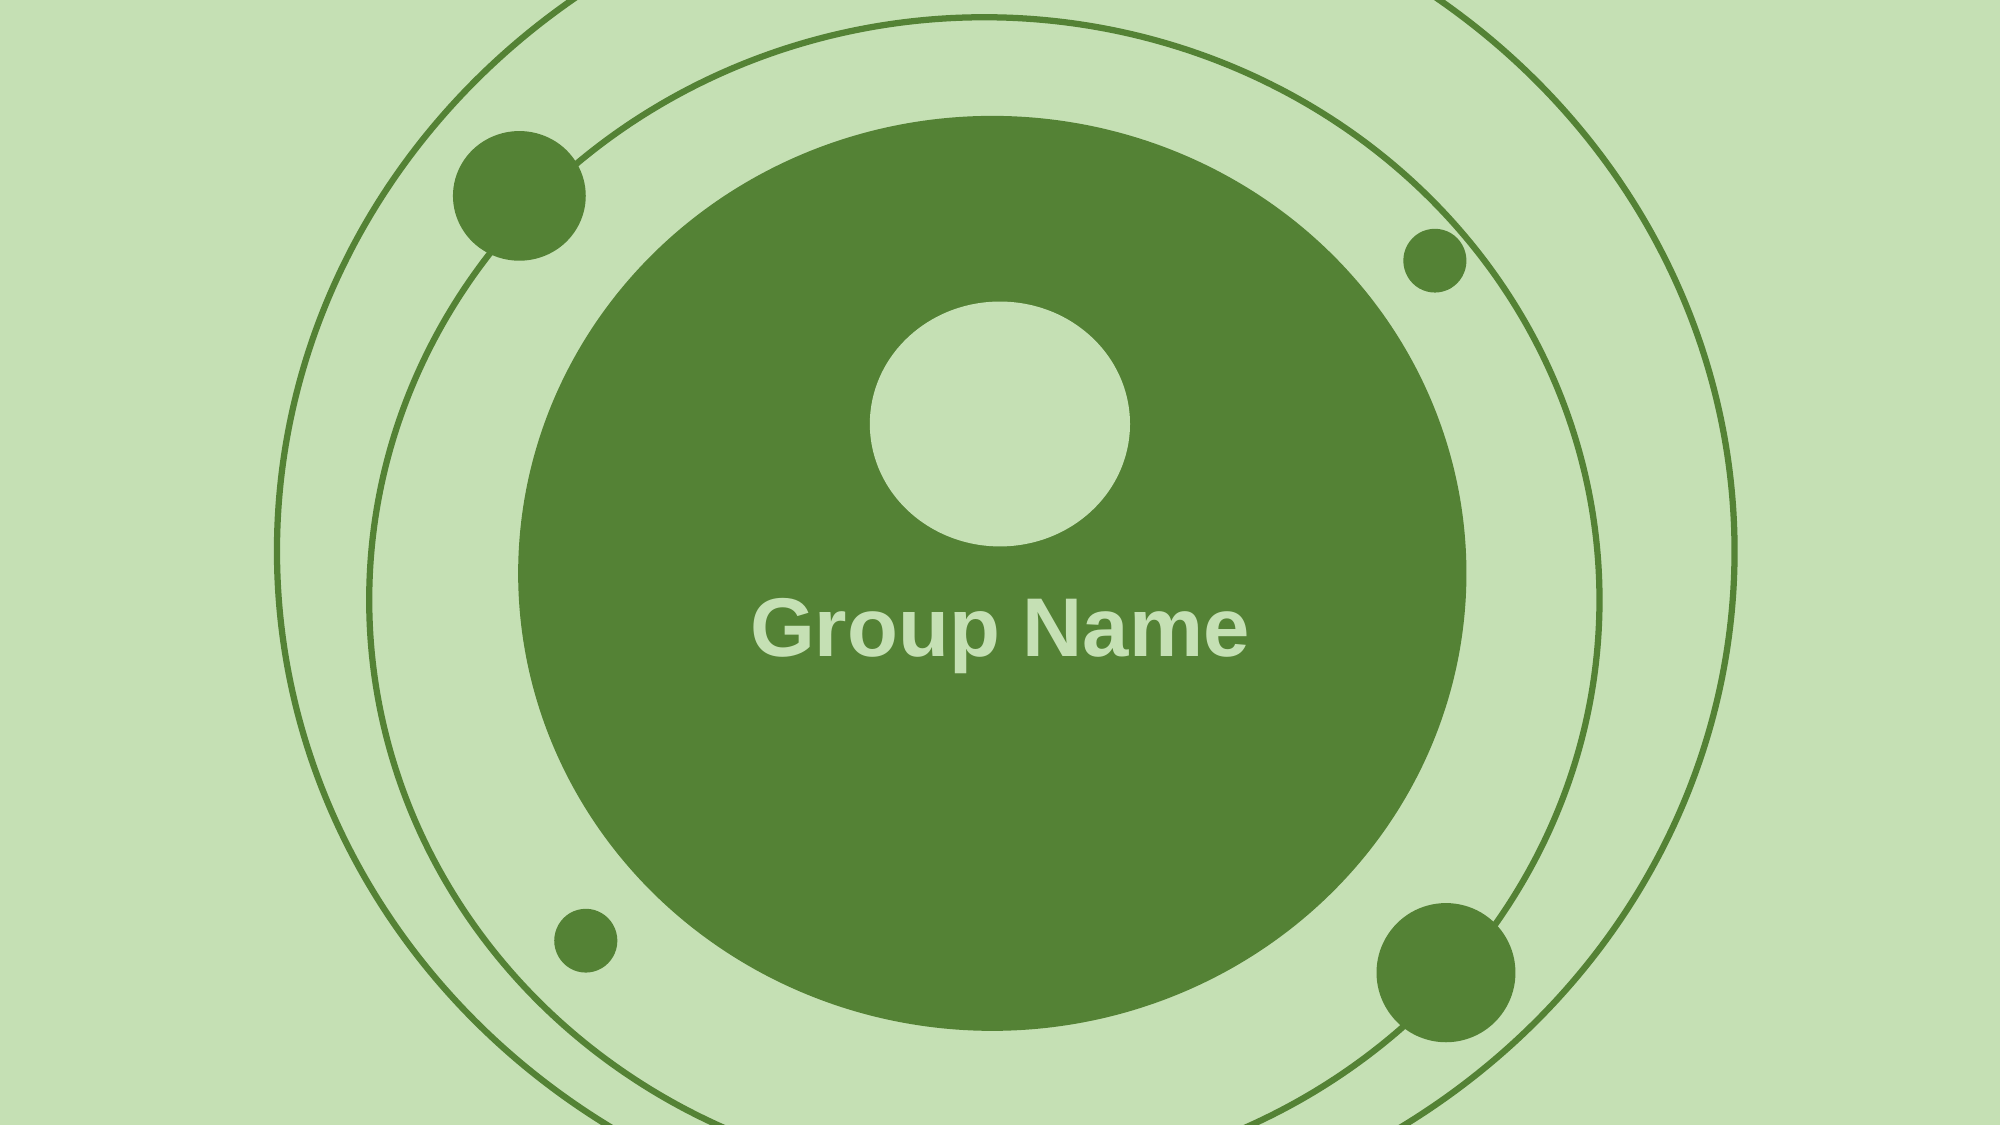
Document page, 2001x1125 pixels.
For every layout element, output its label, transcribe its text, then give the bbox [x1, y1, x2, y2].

text_box [275, 0, 1736, 1125]
text_box [368, 16, 1601, 1125]
text_box [1375, 902, 1517, 1044]
text_box [553, 907, 619, 974]
text_box Group Name [701, 566, 1299, 681]
text_box [868, 300, 1132, 548]
text_box [517, 114, 1468, 1032]
text_box [1402, 227, 1468, 294]
text_box [451, 130, 587, 262]
